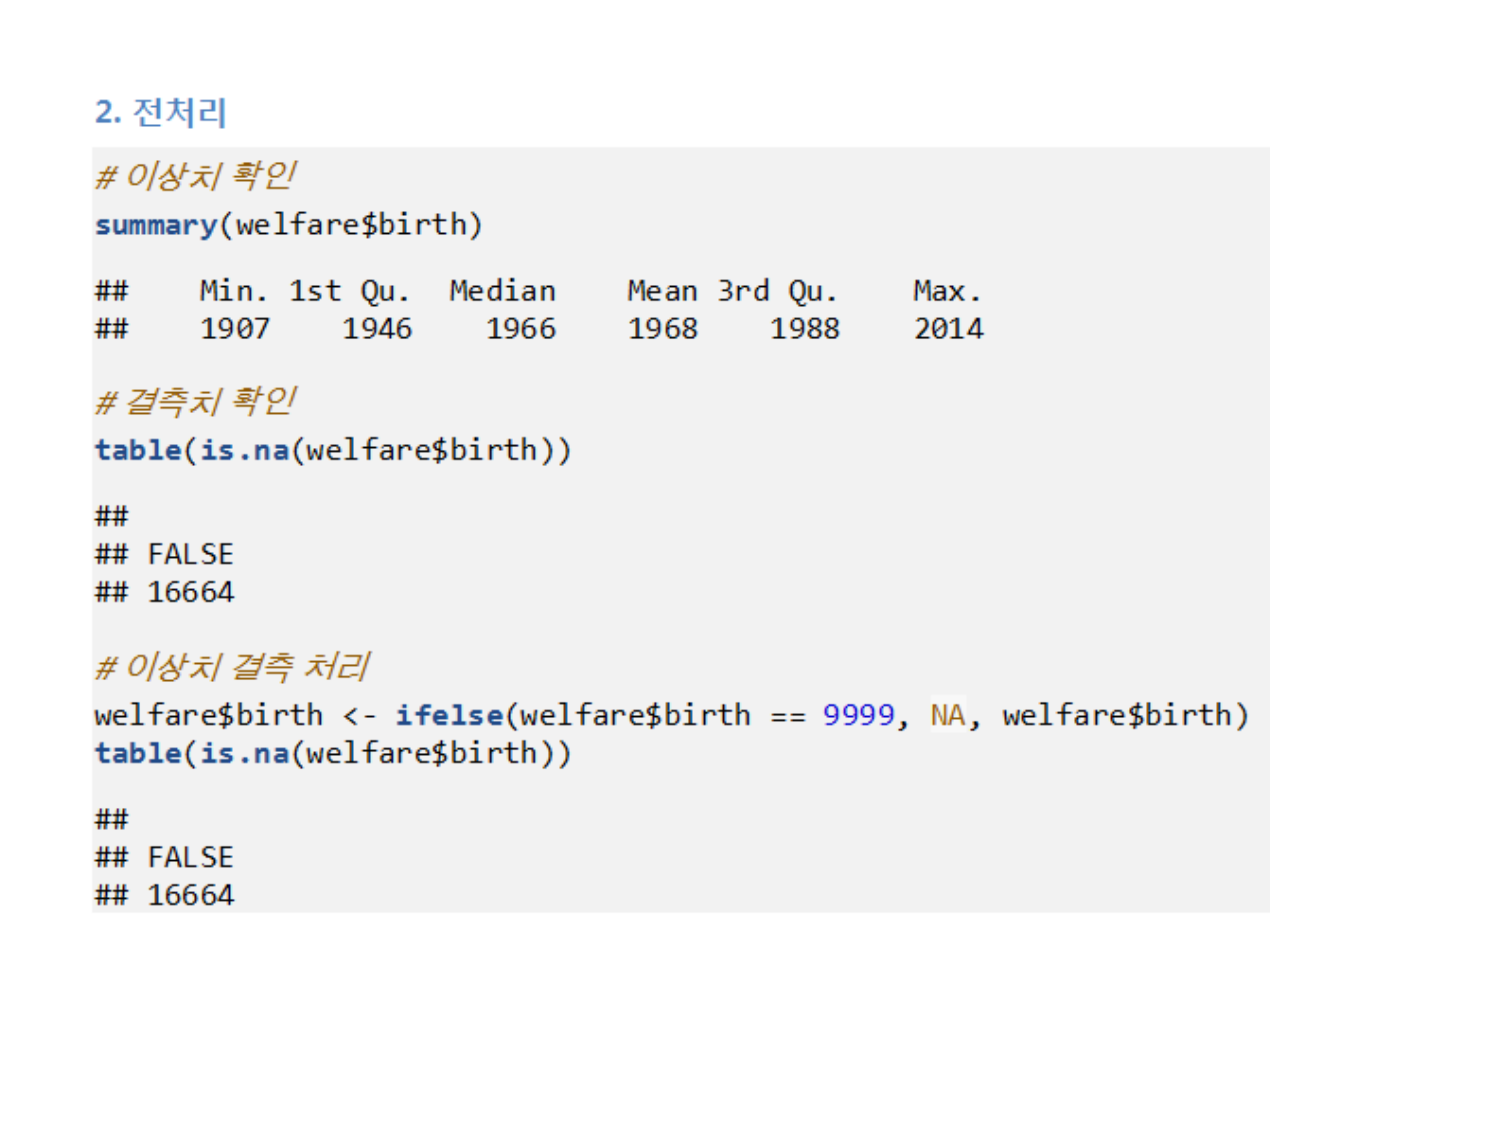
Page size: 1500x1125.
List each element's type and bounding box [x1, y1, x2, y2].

picture [70, 89, 1271, 932]
